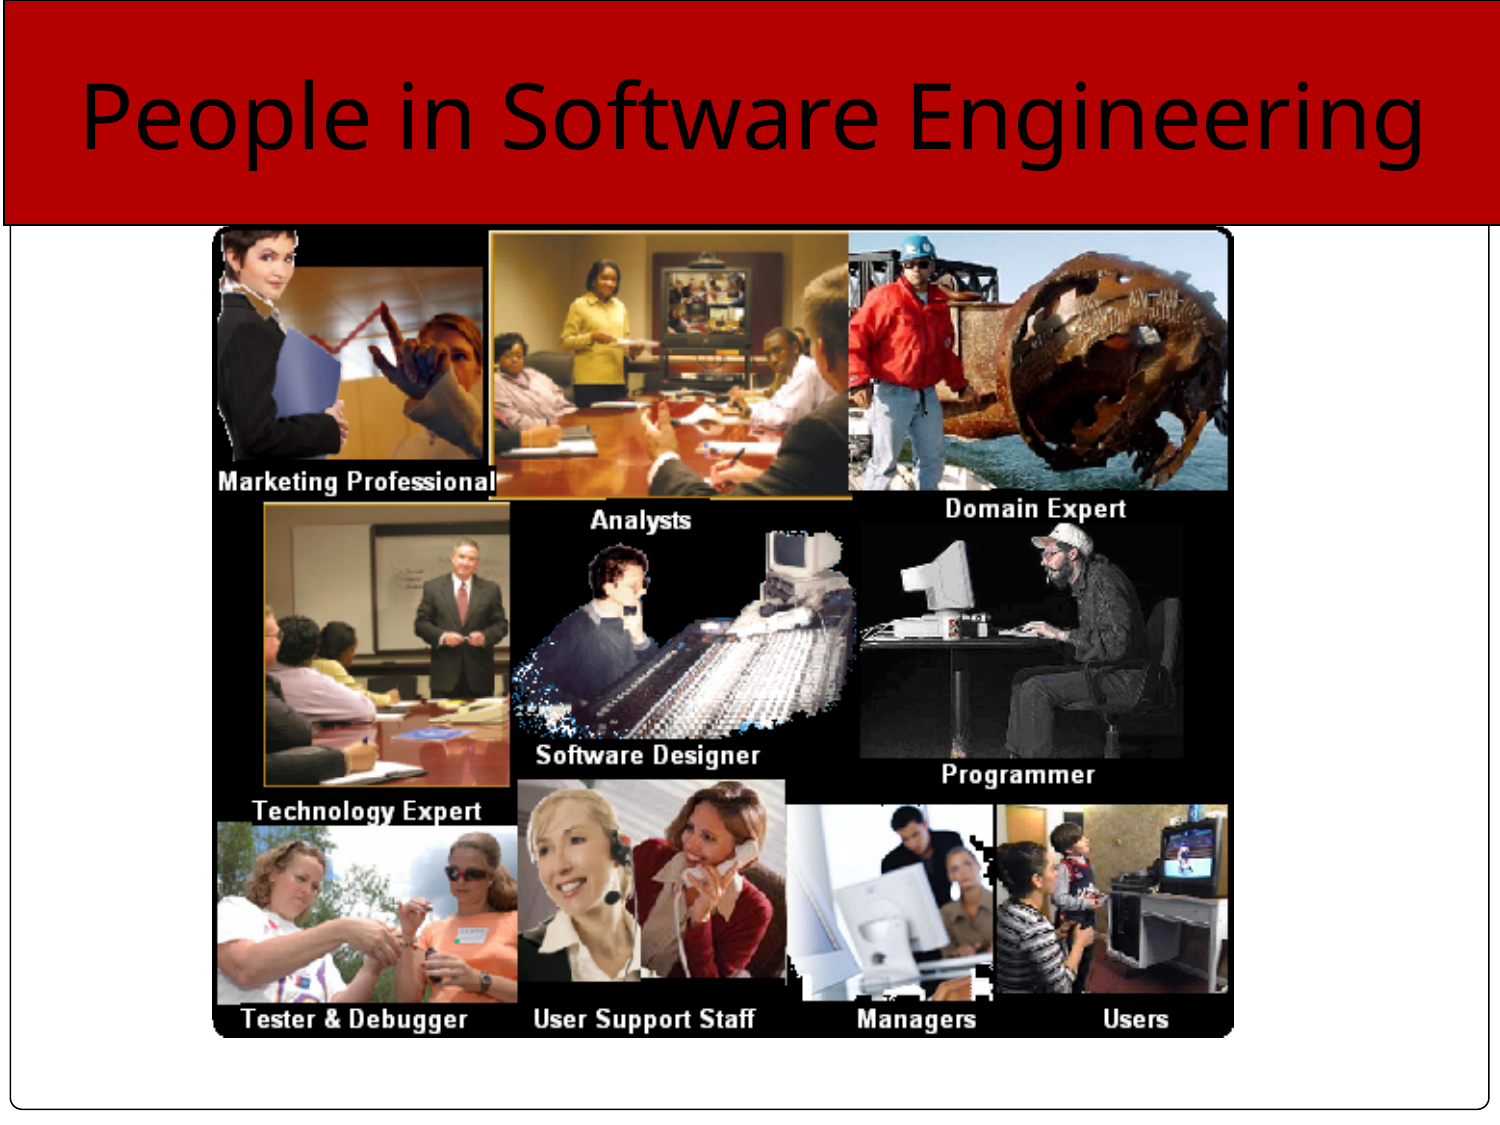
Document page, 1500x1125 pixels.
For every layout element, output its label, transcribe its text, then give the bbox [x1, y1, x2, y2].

text_box People in Software Engineering [4, 0, 1500, 225]
picture [212, 225, 1235, 1038]
